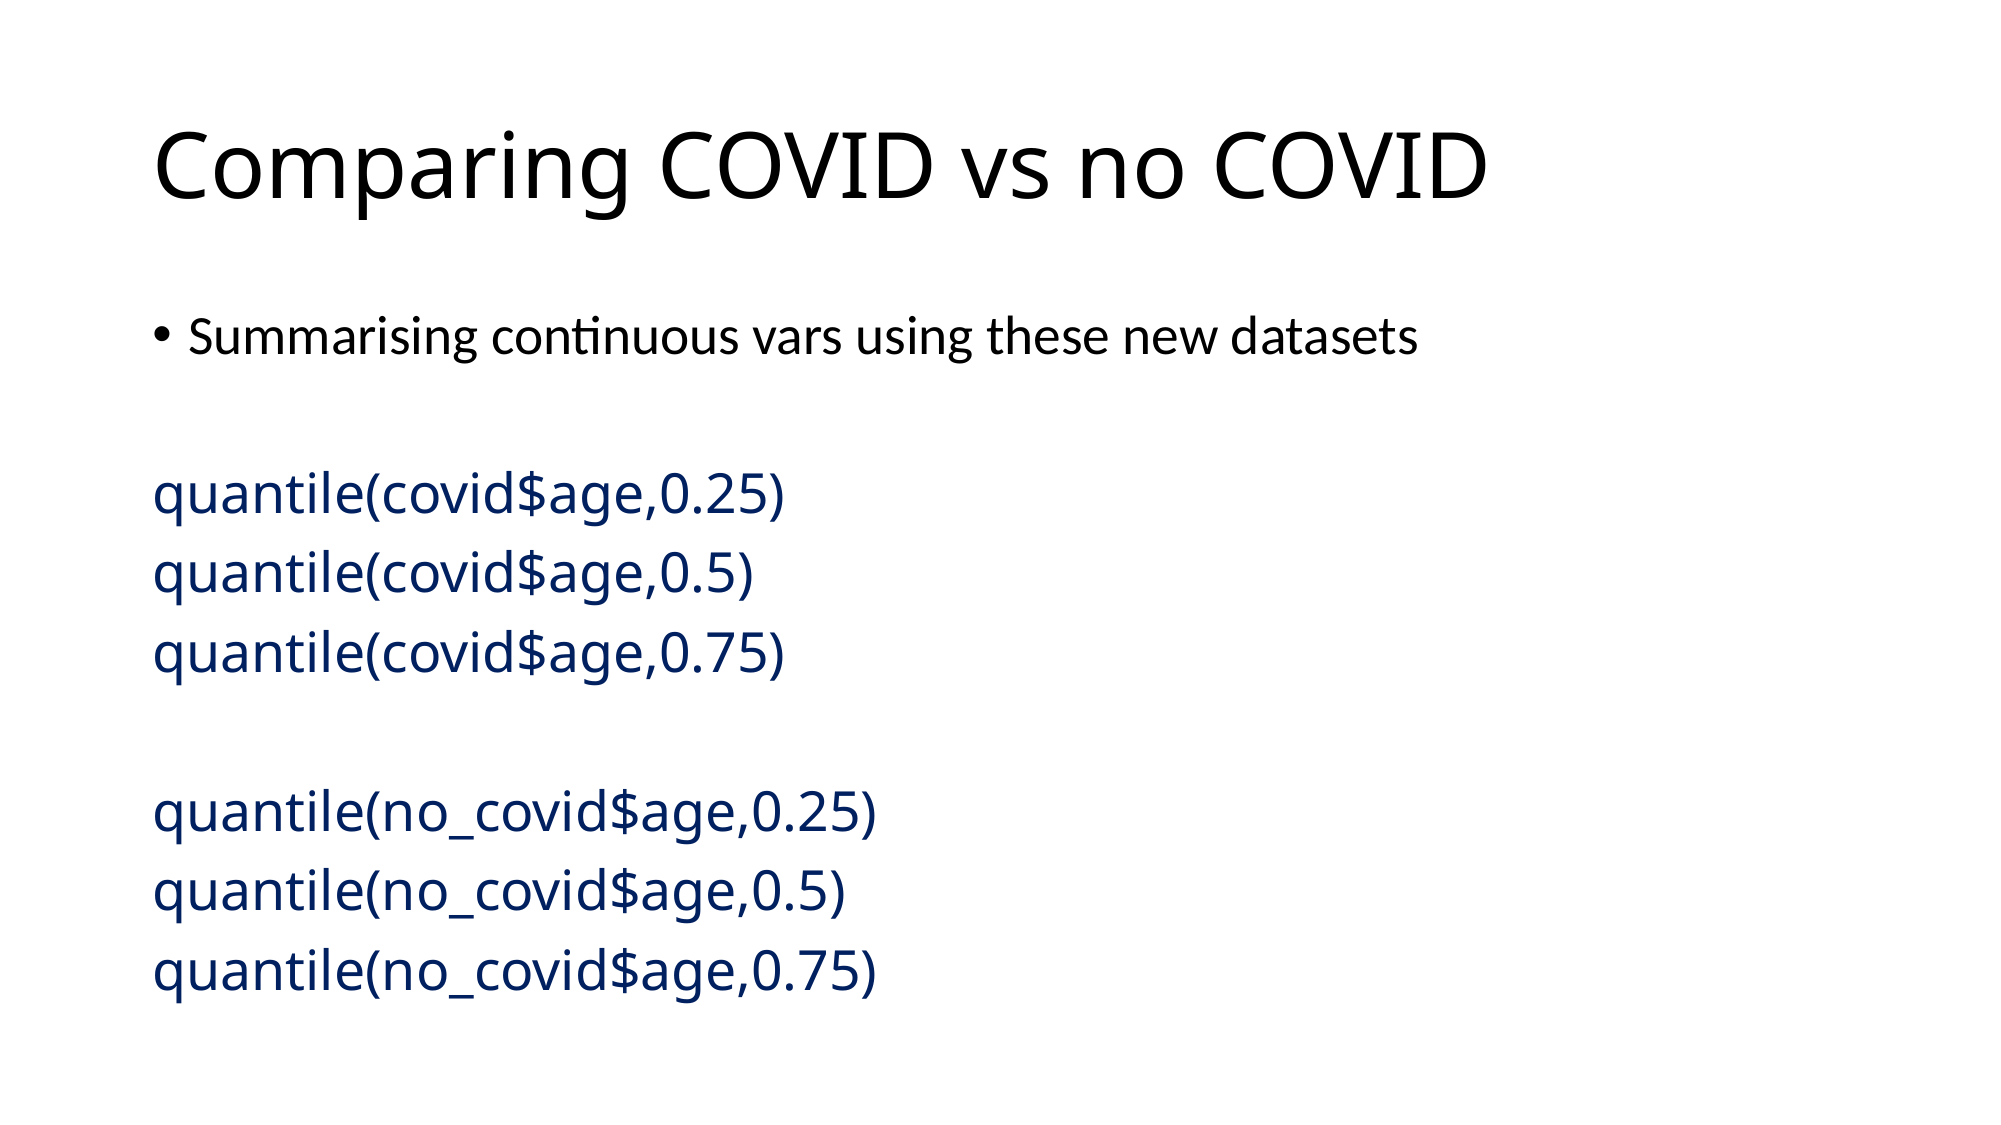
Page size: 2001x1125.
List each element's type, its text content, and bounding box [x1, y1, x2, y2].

list Summarising continuous vars using these new datasets quantile(covid$age,0.25) quantile(covid$age,0.5) quantile(covid$age,0.75) quantile(no_covid$age,0.25) quantile(no_covid$age,0.5) quantile(no_covid$age,0.75) [137, 299, 1863, 1014]
title Comparing COVID vs no COVID [137, 59, 1863, 278]
